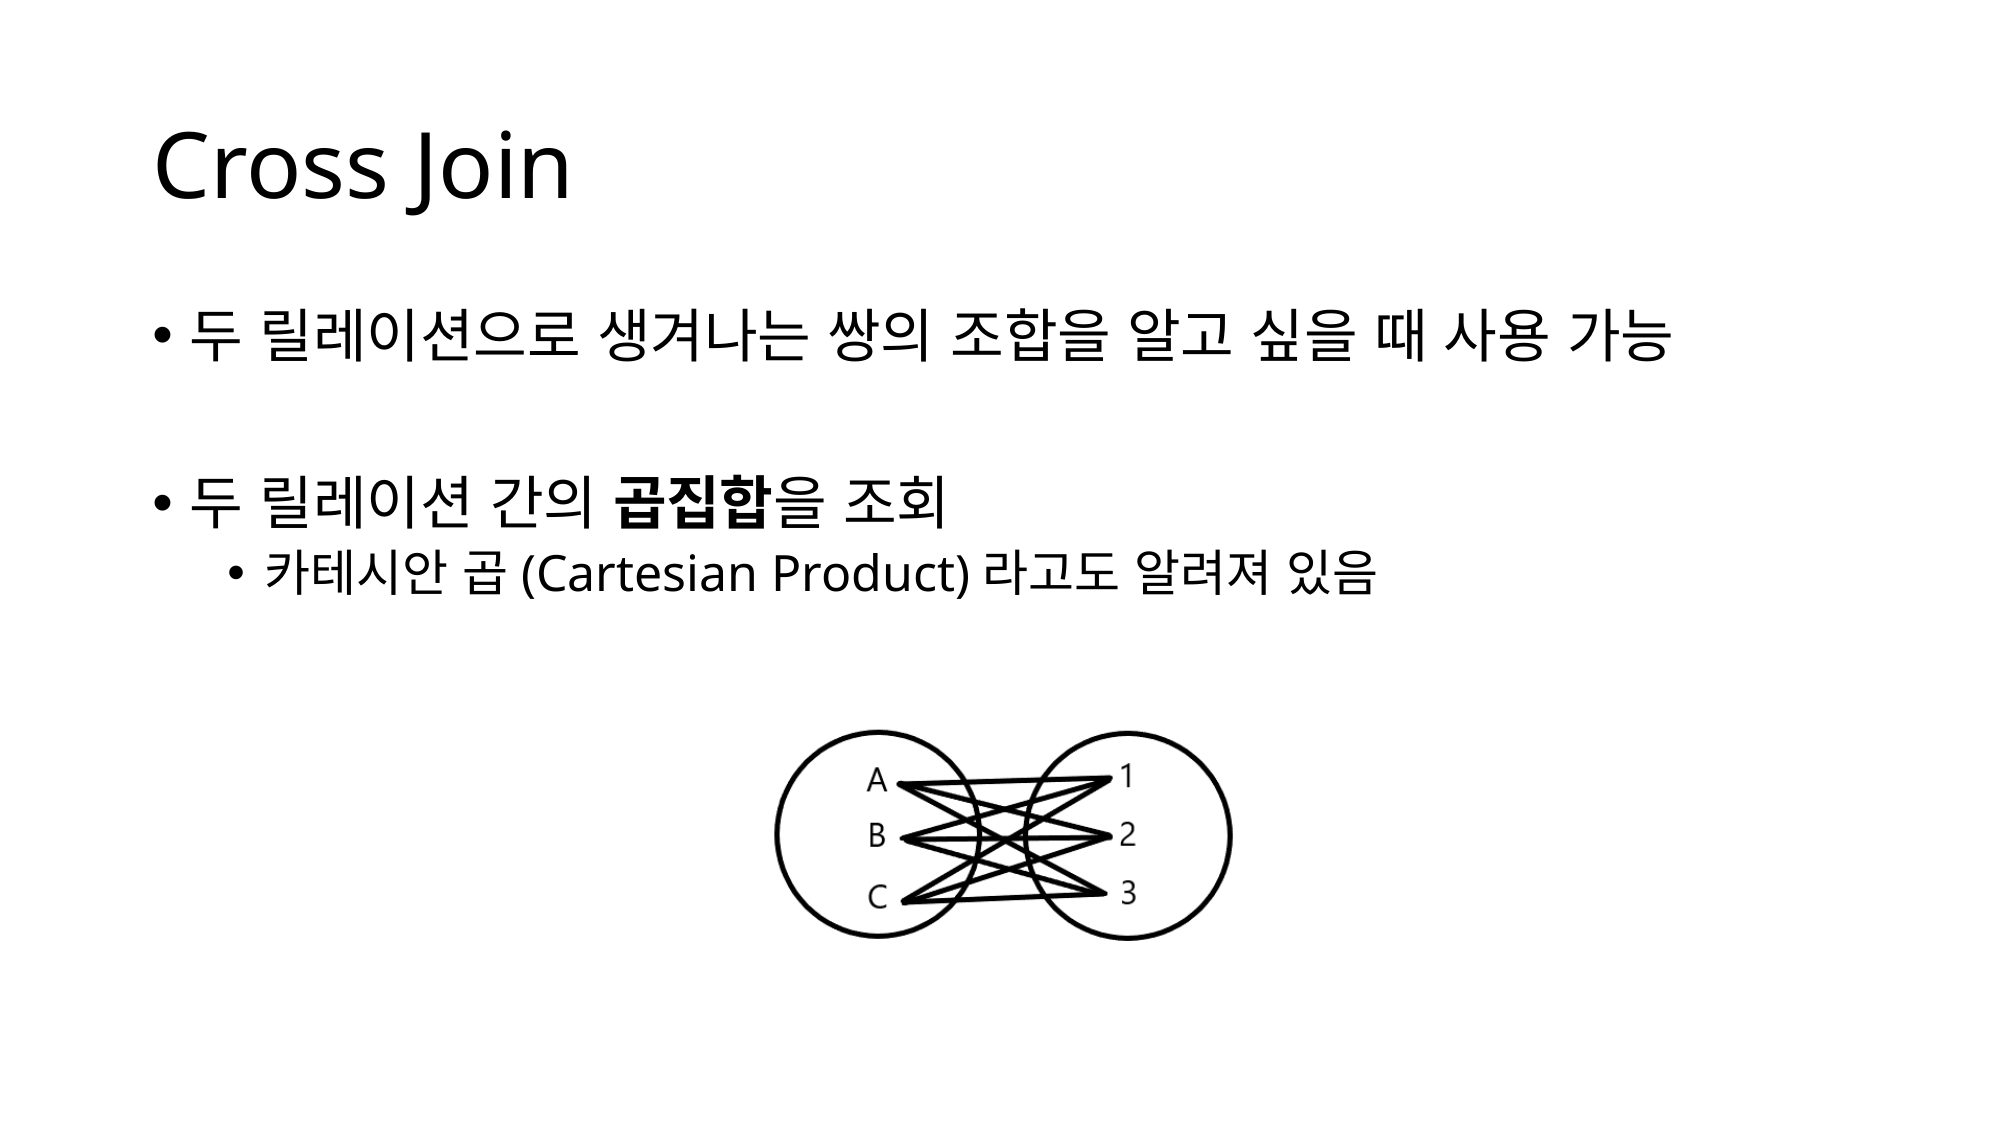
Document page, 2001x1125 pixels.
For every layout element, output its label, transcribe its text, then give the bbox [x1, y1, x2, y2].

title Cross Join [137, 59, 1863, 278]
list 두 릴레이션으로 생겨나는 쌍의 조합을 알고 싶을 때 사용 가능 두 릴레이션 간의 곱집합을 조회 카테시안 곱(Cartesian Product)라고도 알려져 있음 [137, 299, 1863, 1014]
picture [765, 713, 1262, 965]
